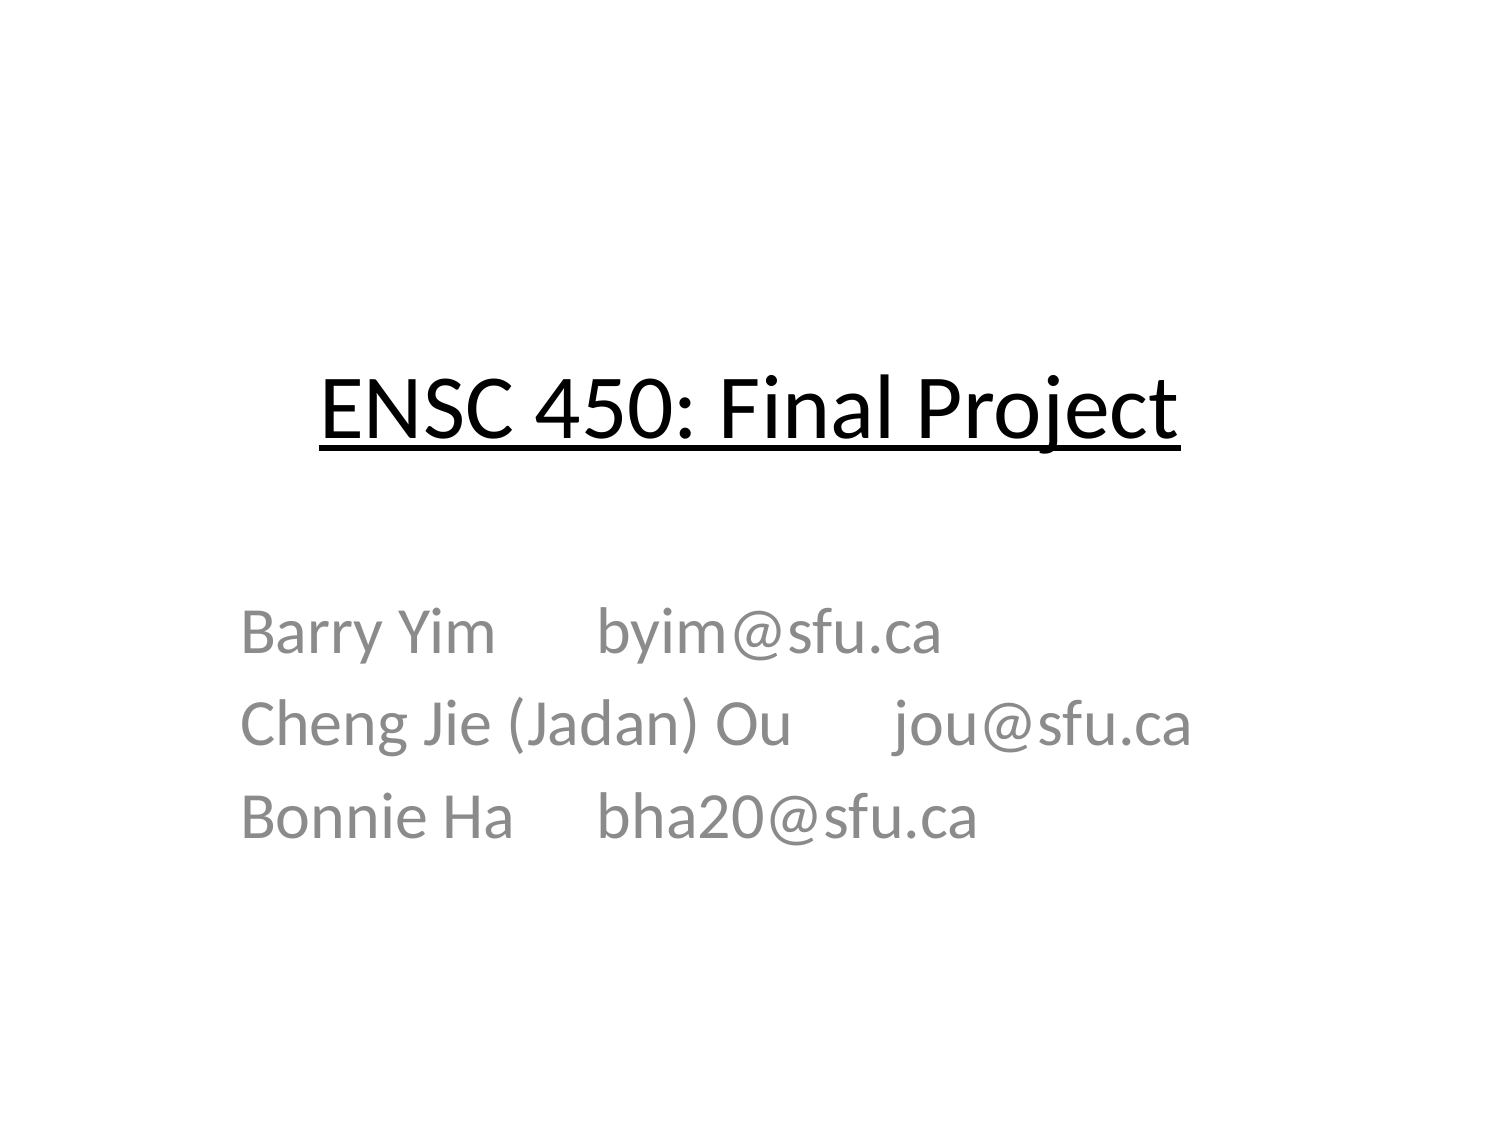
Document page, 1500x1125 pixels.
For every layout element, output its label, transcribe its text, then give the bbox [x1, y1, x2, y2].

title ENSC 450: Final Project [112, 281, 1388, 523]
subtitle Barry Yim byim@sfu.ca Cheng Jie (Jadan) Ou jou@sfu.ca Bonnie Ha bha20@sfu.ca [225, 579, 1275, 868]
